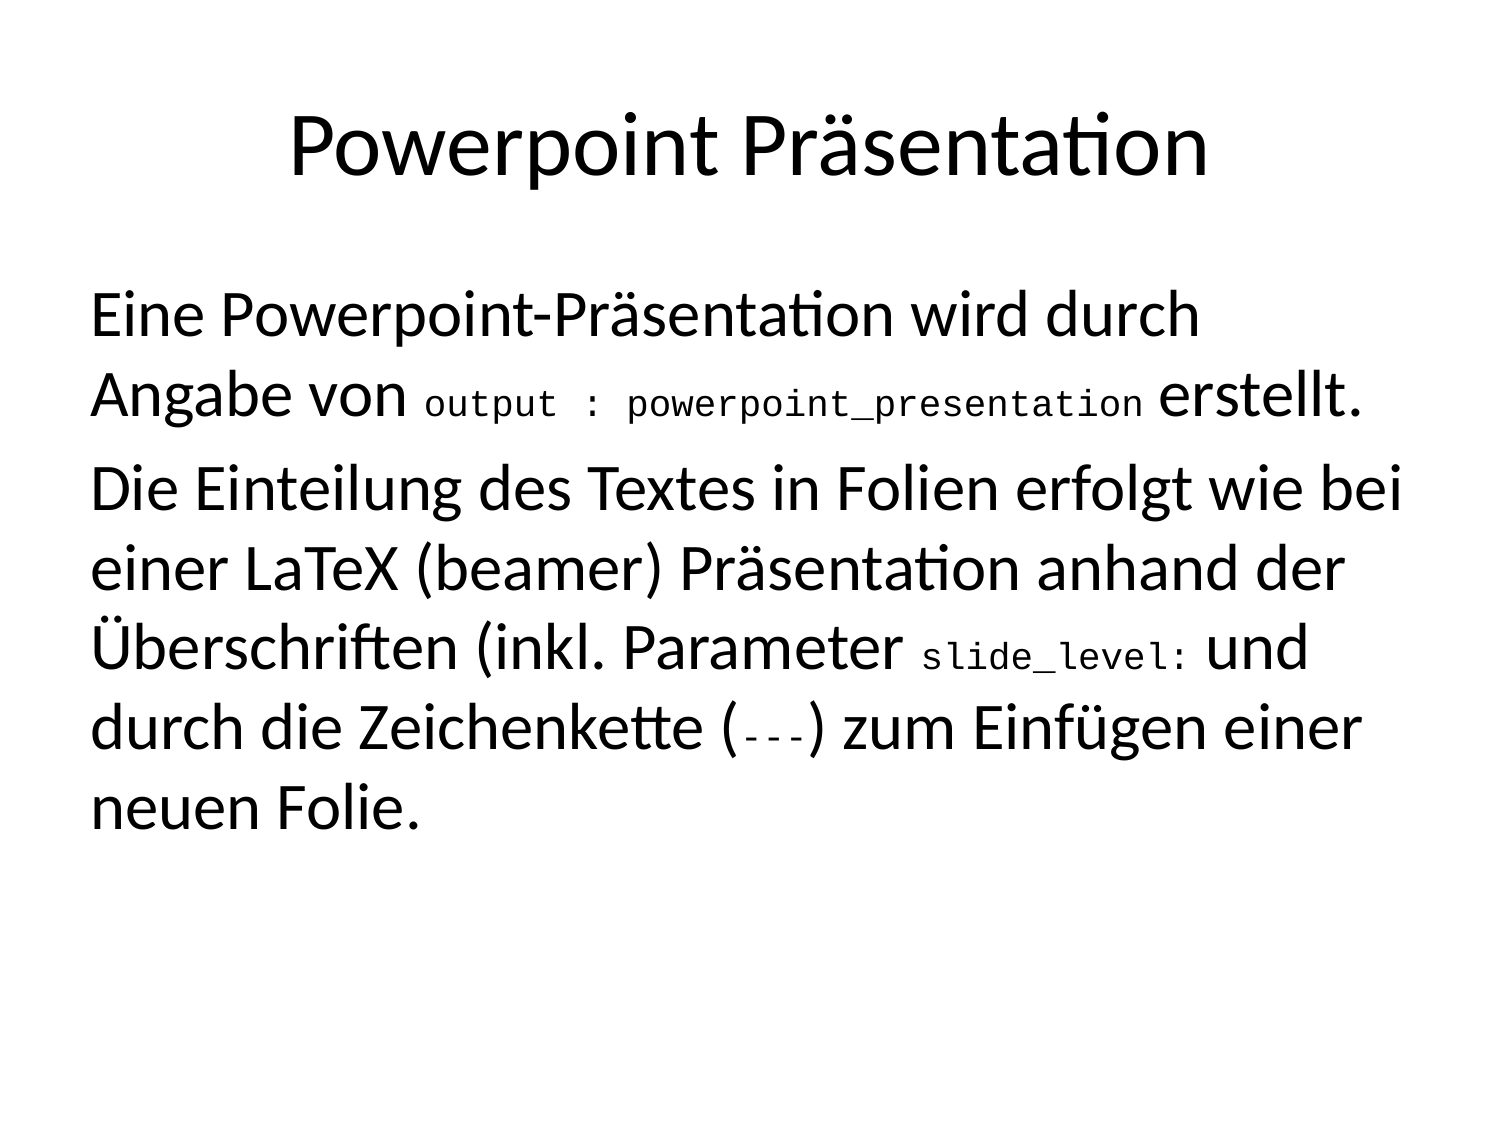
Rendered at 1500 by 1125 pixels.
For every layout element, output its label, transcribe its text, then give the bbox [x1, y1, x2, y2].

list Eine Powerpoint-Präsentation wird durch Angabe von output : powerpoint_presentation erstellt. Die Einteilung des Textes in Folien erfolgt wie bei einer LaTeX (beamer) Präsentation anhand der Überschriften (inkl. Parameter slide_level: und durch die Zeichenkette (---) zum Einfügen einer neuen Folie. [75, 262, 1425, 1005]
title Powerpoint Präsentation [75, 45, 1425, 233]
